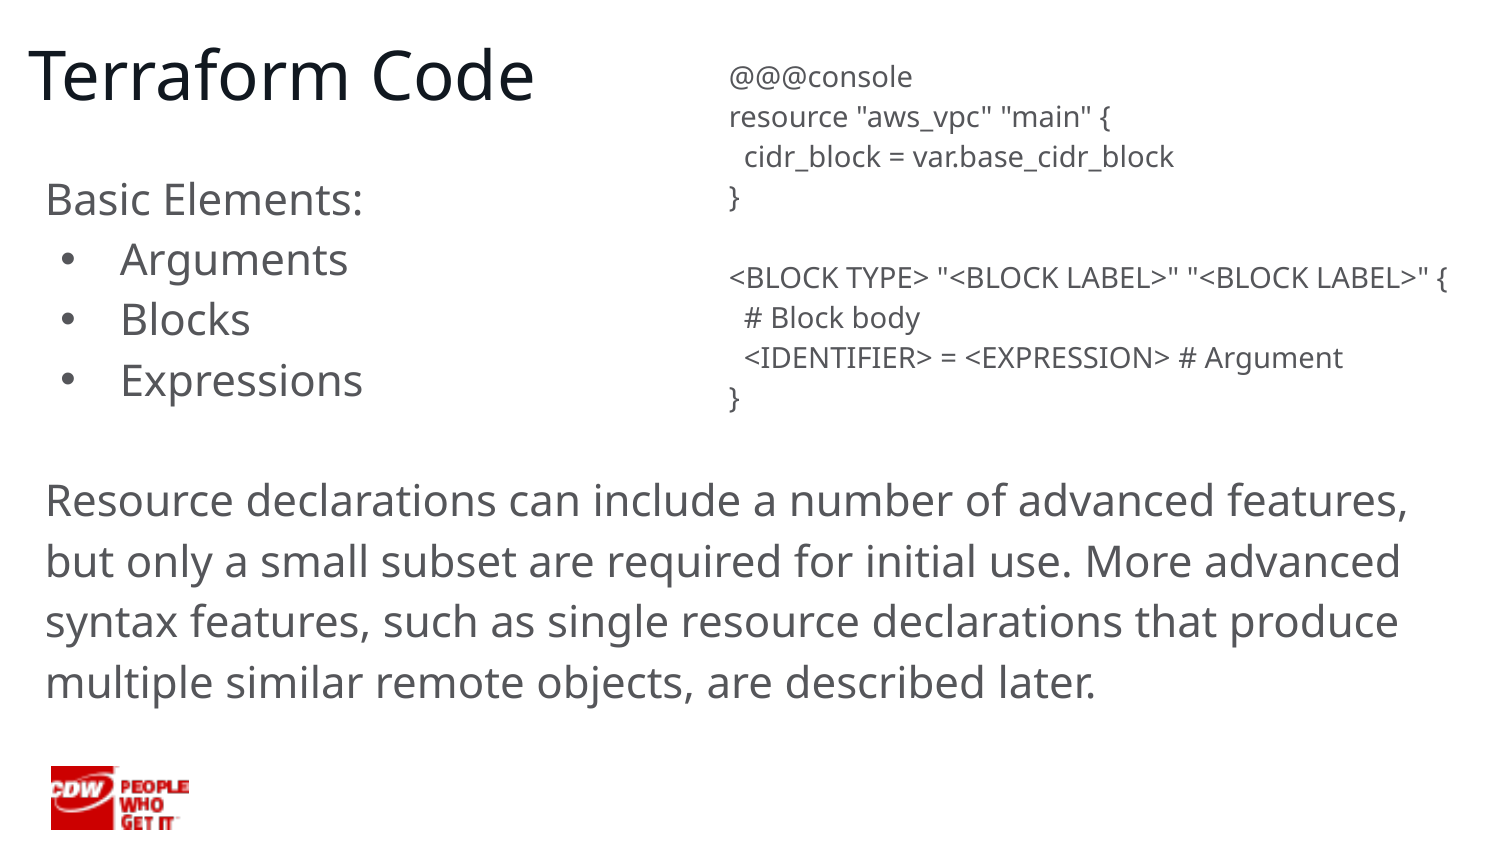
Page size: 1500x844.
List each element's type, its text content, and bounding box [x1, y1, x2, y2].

list Basic Elements: Arguments Blocks Expressions Resource declarations can include a number of advanced features, but only a small subset are required for initial use. More advanced syntax features, such as single resource declarations that produce multiple similar remote objects, are described later. [33, 157, 1429, 766]
text_box @@@console resource "aws_vpc" "main" { cidr_block = var.base_cidr_block } <BLOCK TYPE> "<BLOCK LABEL>" "<BLOCK LABEL>" { # Block body <IDENTIFIER> = <EXPRESSION> # Argument } [683, 38, 1500, 470]
title Terraform Code [16, 22, 1481, 135]
picture [51, 766, 189, 830]
